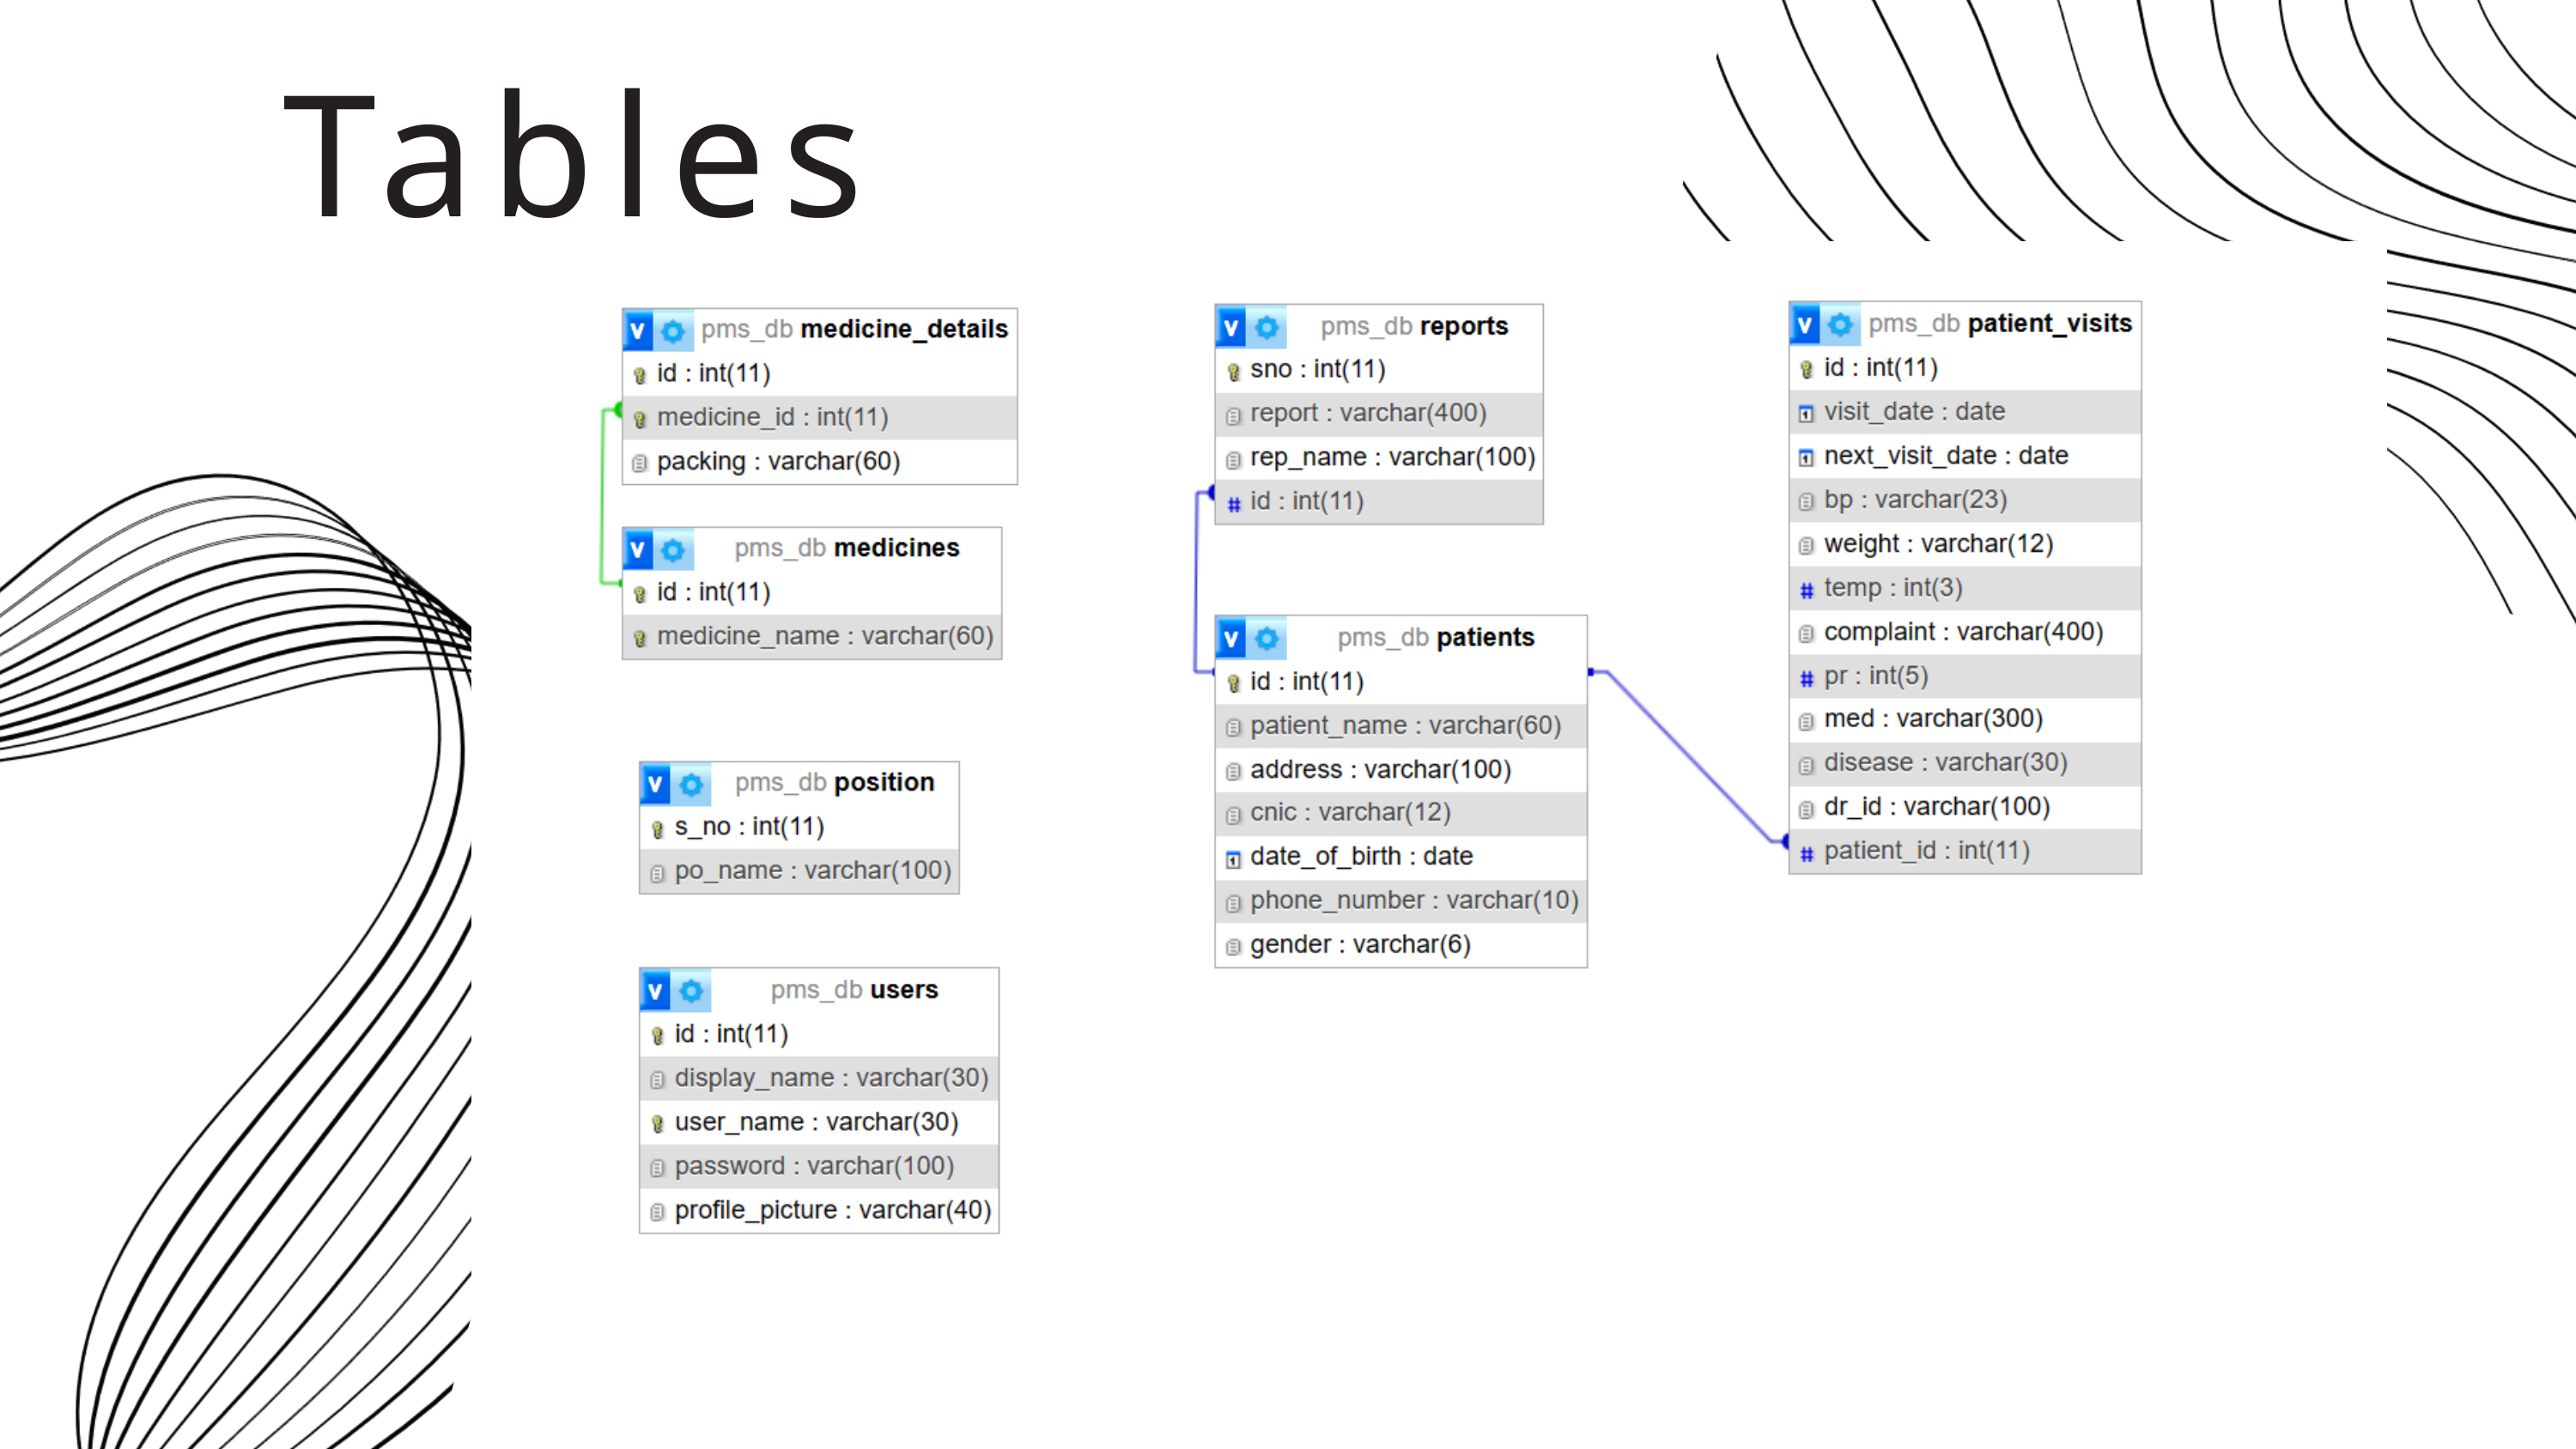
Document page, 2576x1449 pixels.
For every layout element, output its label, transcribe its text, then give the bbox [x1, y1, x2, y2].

text_box [0, 294, 467, 1449]
text_box [1668, 0, 2576, 632]
picture [471, 241, 2388, 1358]
text_box Tables [0, 17, 1201, 251]
